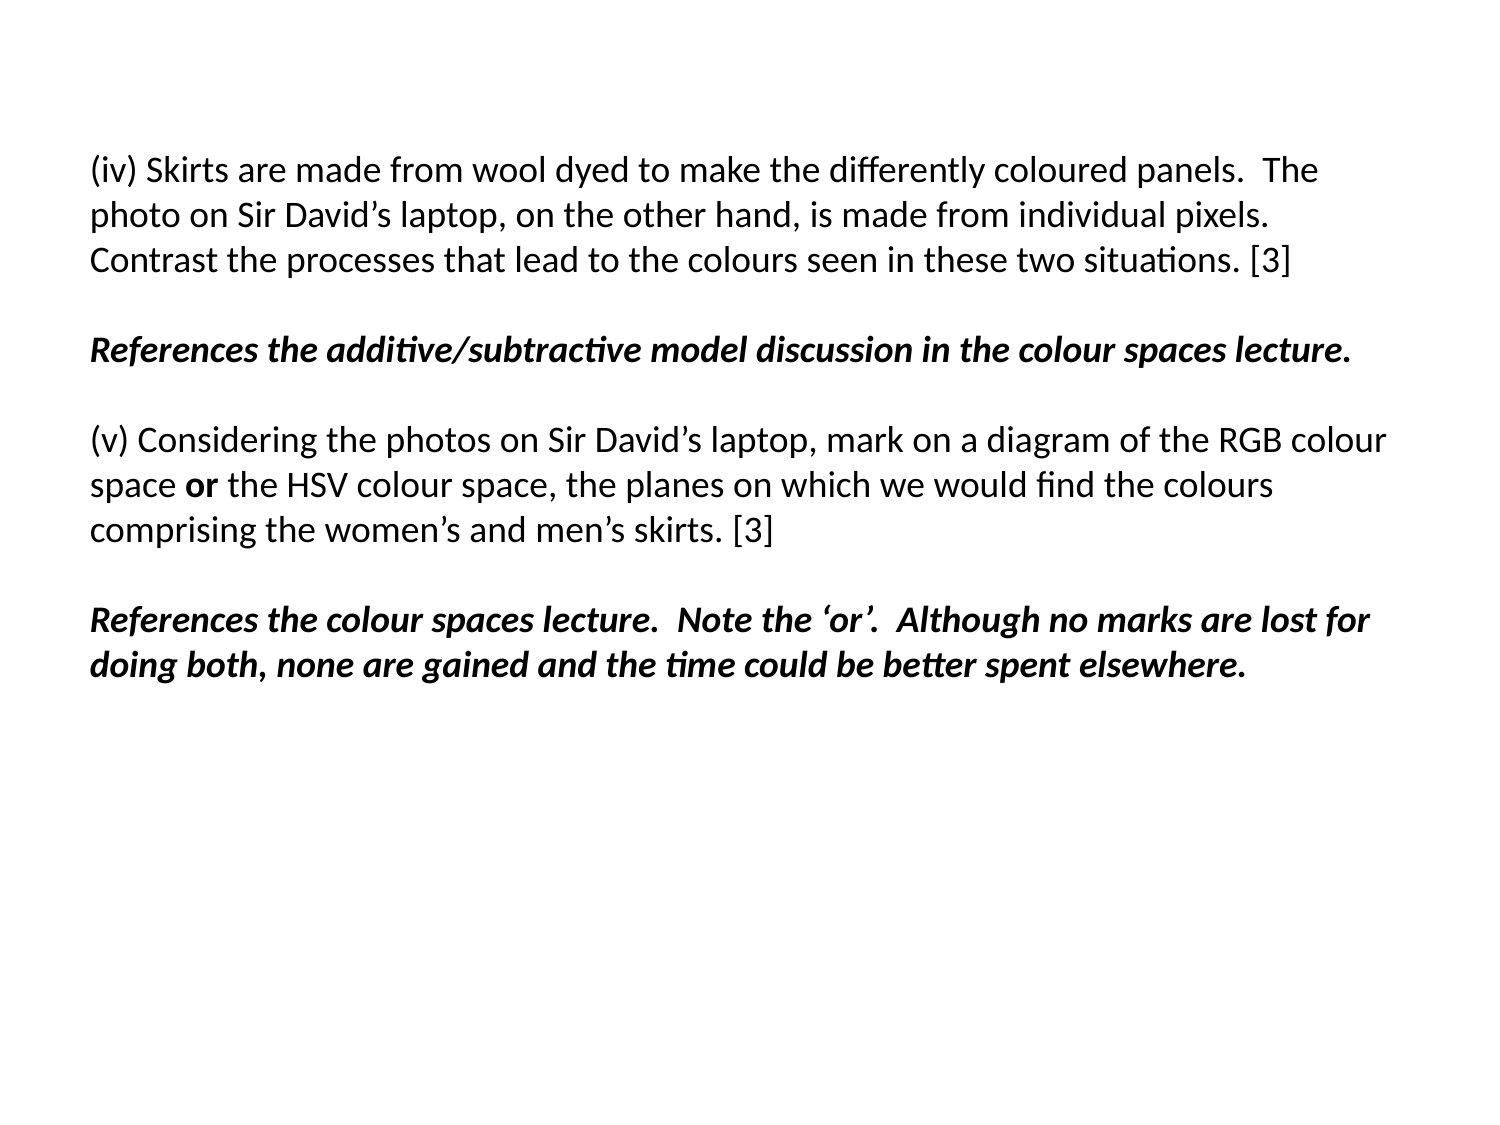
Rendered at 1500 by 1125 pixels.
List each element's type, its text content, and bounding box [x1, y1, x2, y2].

text_box (iv) Skirts are made from wool dyed to make the differently coloured panels. The photo on Sir David’s laptop, on the other hand, is made from individual pixels. Contrast the processes that lead to the colours seen in these two situations. [3] References the additive/subtractive model discussion in the colour spaces lecture. (v) Considering the photos on Sir David’s laptop, mark on a diagram of the RGB colour space or the HSV colour space, the planes on which we would find the colours comprising the women’s and men’s skirts. [3] References the colour spaces lecture. Note the ‘or’. Although no marks are lost for doing both, none are gained and the time could be better spent elsewhere. [74, 137, 1413, 738]
